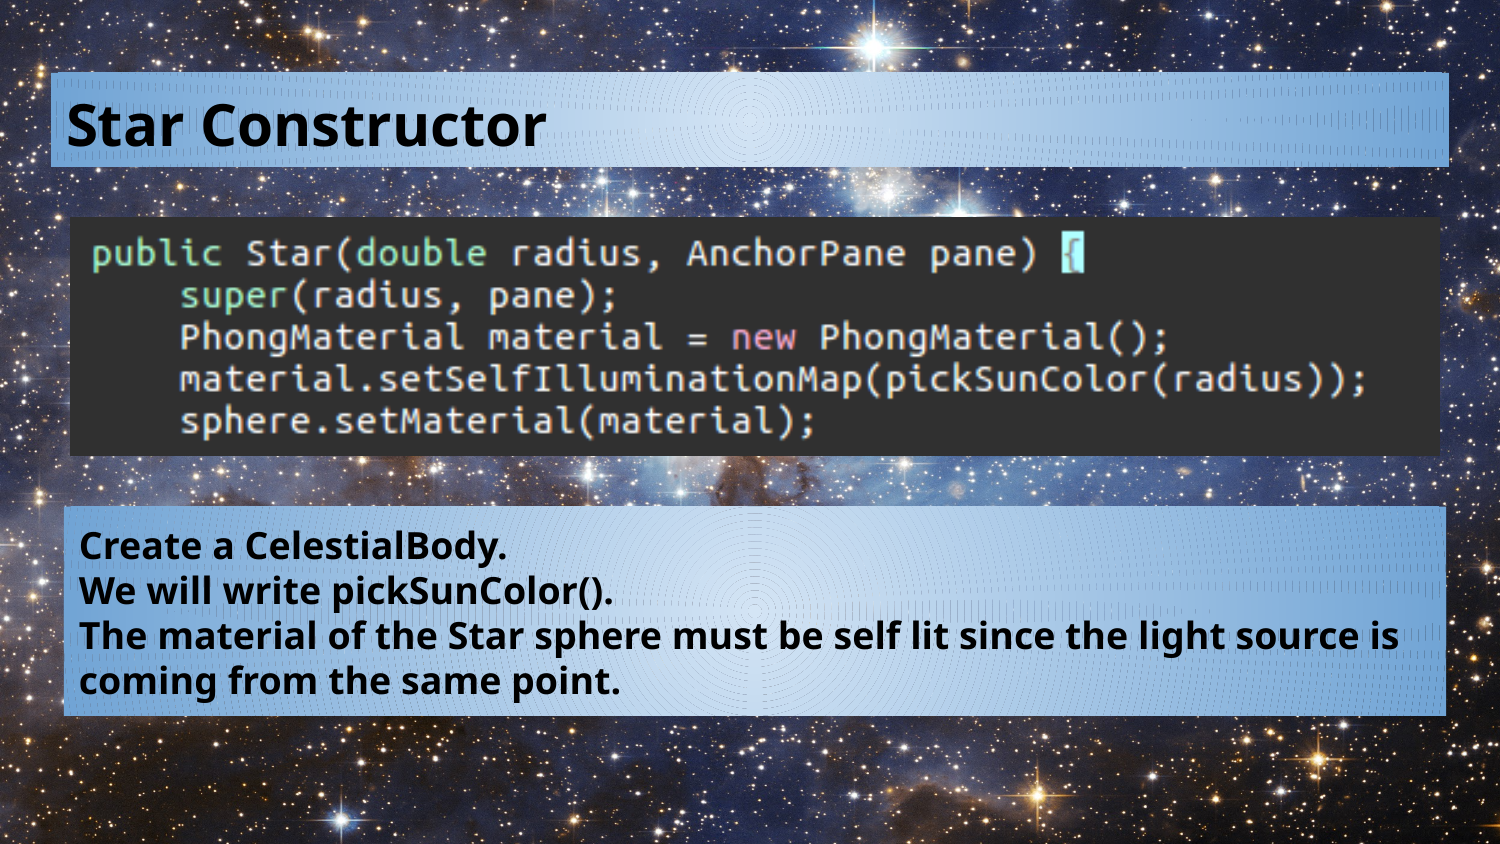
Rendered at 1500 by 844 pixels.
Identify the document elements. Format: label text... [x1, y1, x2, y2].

title Star Constructor [51, 72, 1449, 167]
picture [0, 0, 1500, 844]
text_box Create a CelestialBody. We will write pickSunColor(). The material of the Star sphere must be self lit since the light source is coming from the same point. [63, 506, 1447, 716]
